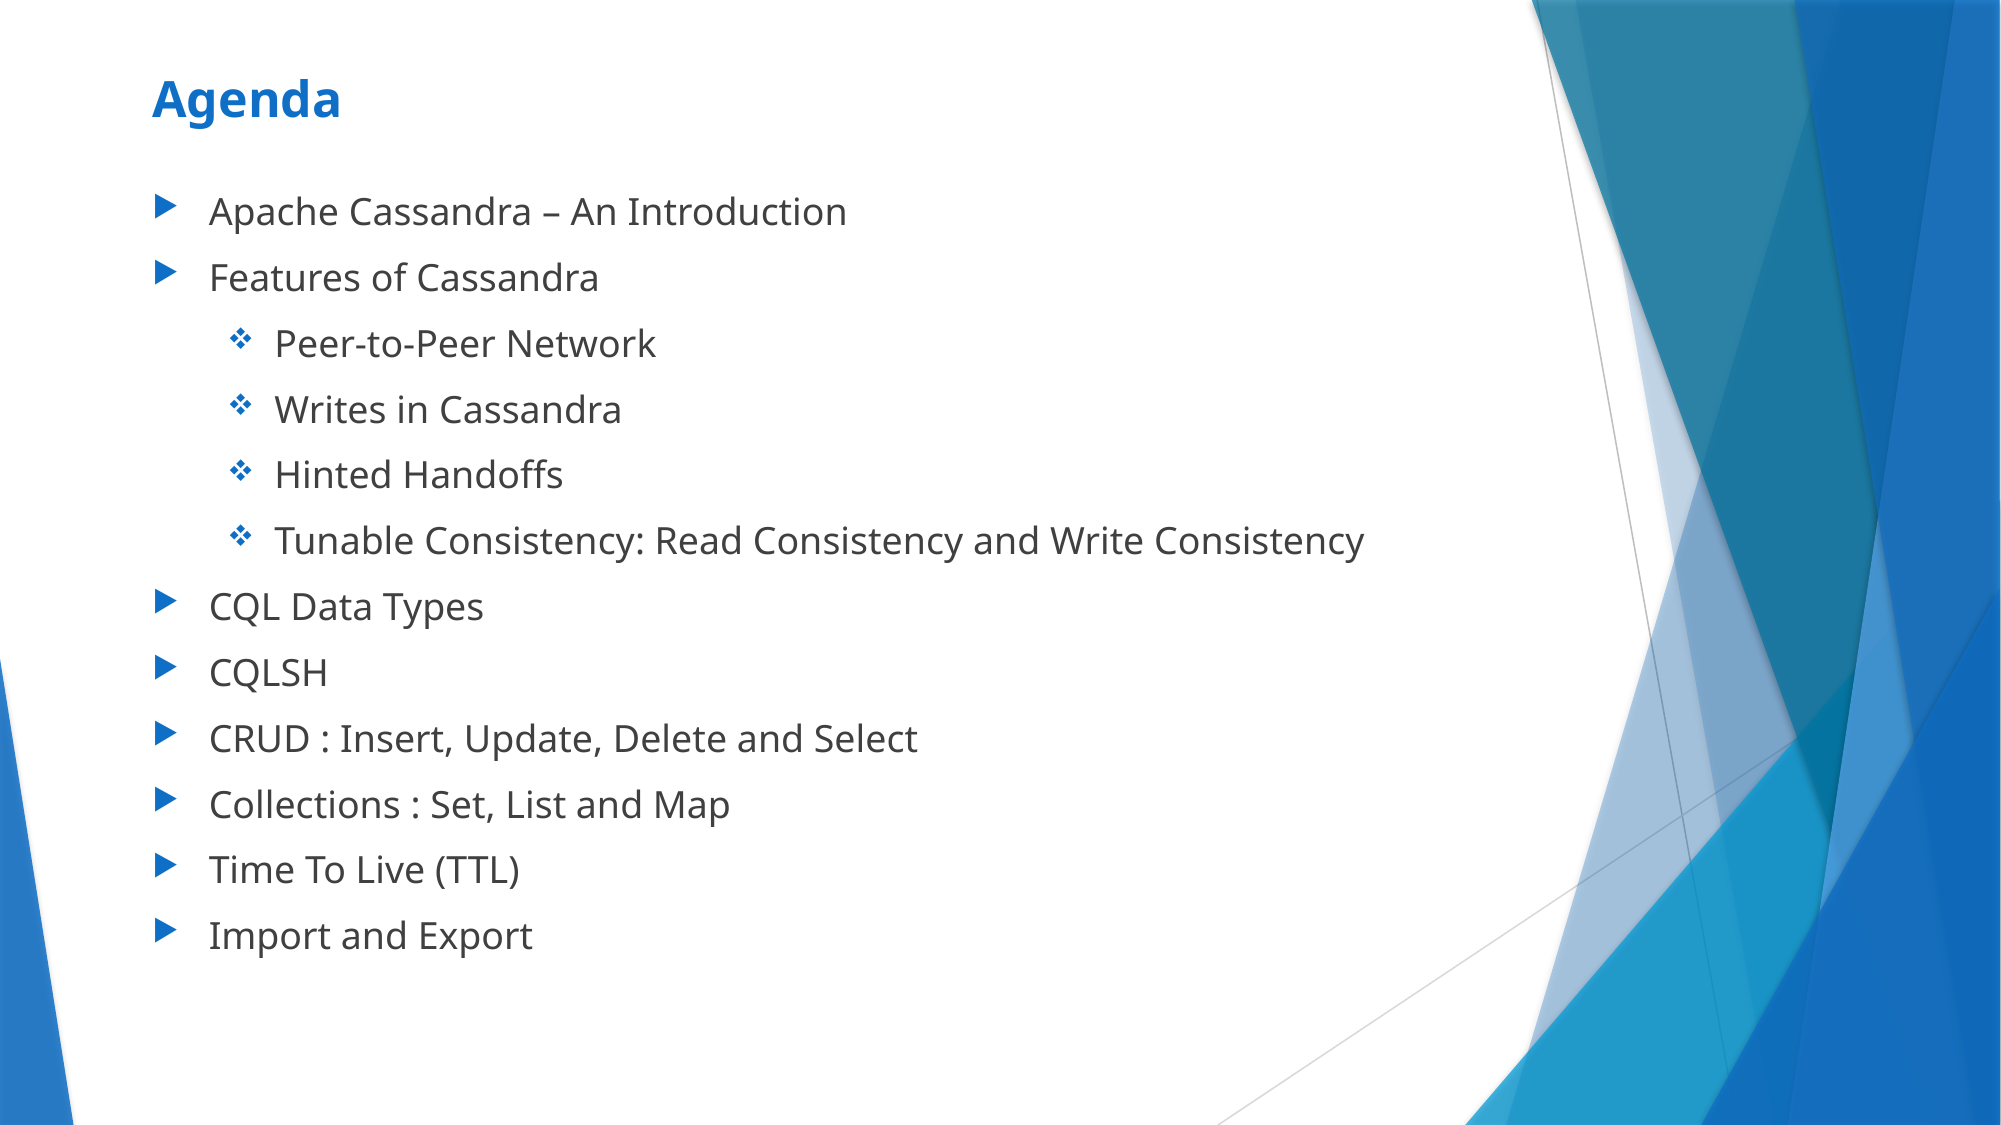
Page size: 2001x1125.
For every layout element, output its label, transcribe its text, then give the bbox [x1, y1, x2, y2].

title Agenda [137, 59, 1863, 120]
list Apache Cassandra – An Introduction Features of Cassandra Peer-to-Peer Network Writes in Cassandra Hinted Handoffs Tunable Consistency: Read Consistency and Write Consistency CQL Data Types CQLSH CRUD : Insert, Update, Delete and Select Collections : Set, List and Map Time To Live (TTL) Import and Export [137, 180, 1445, 967]
